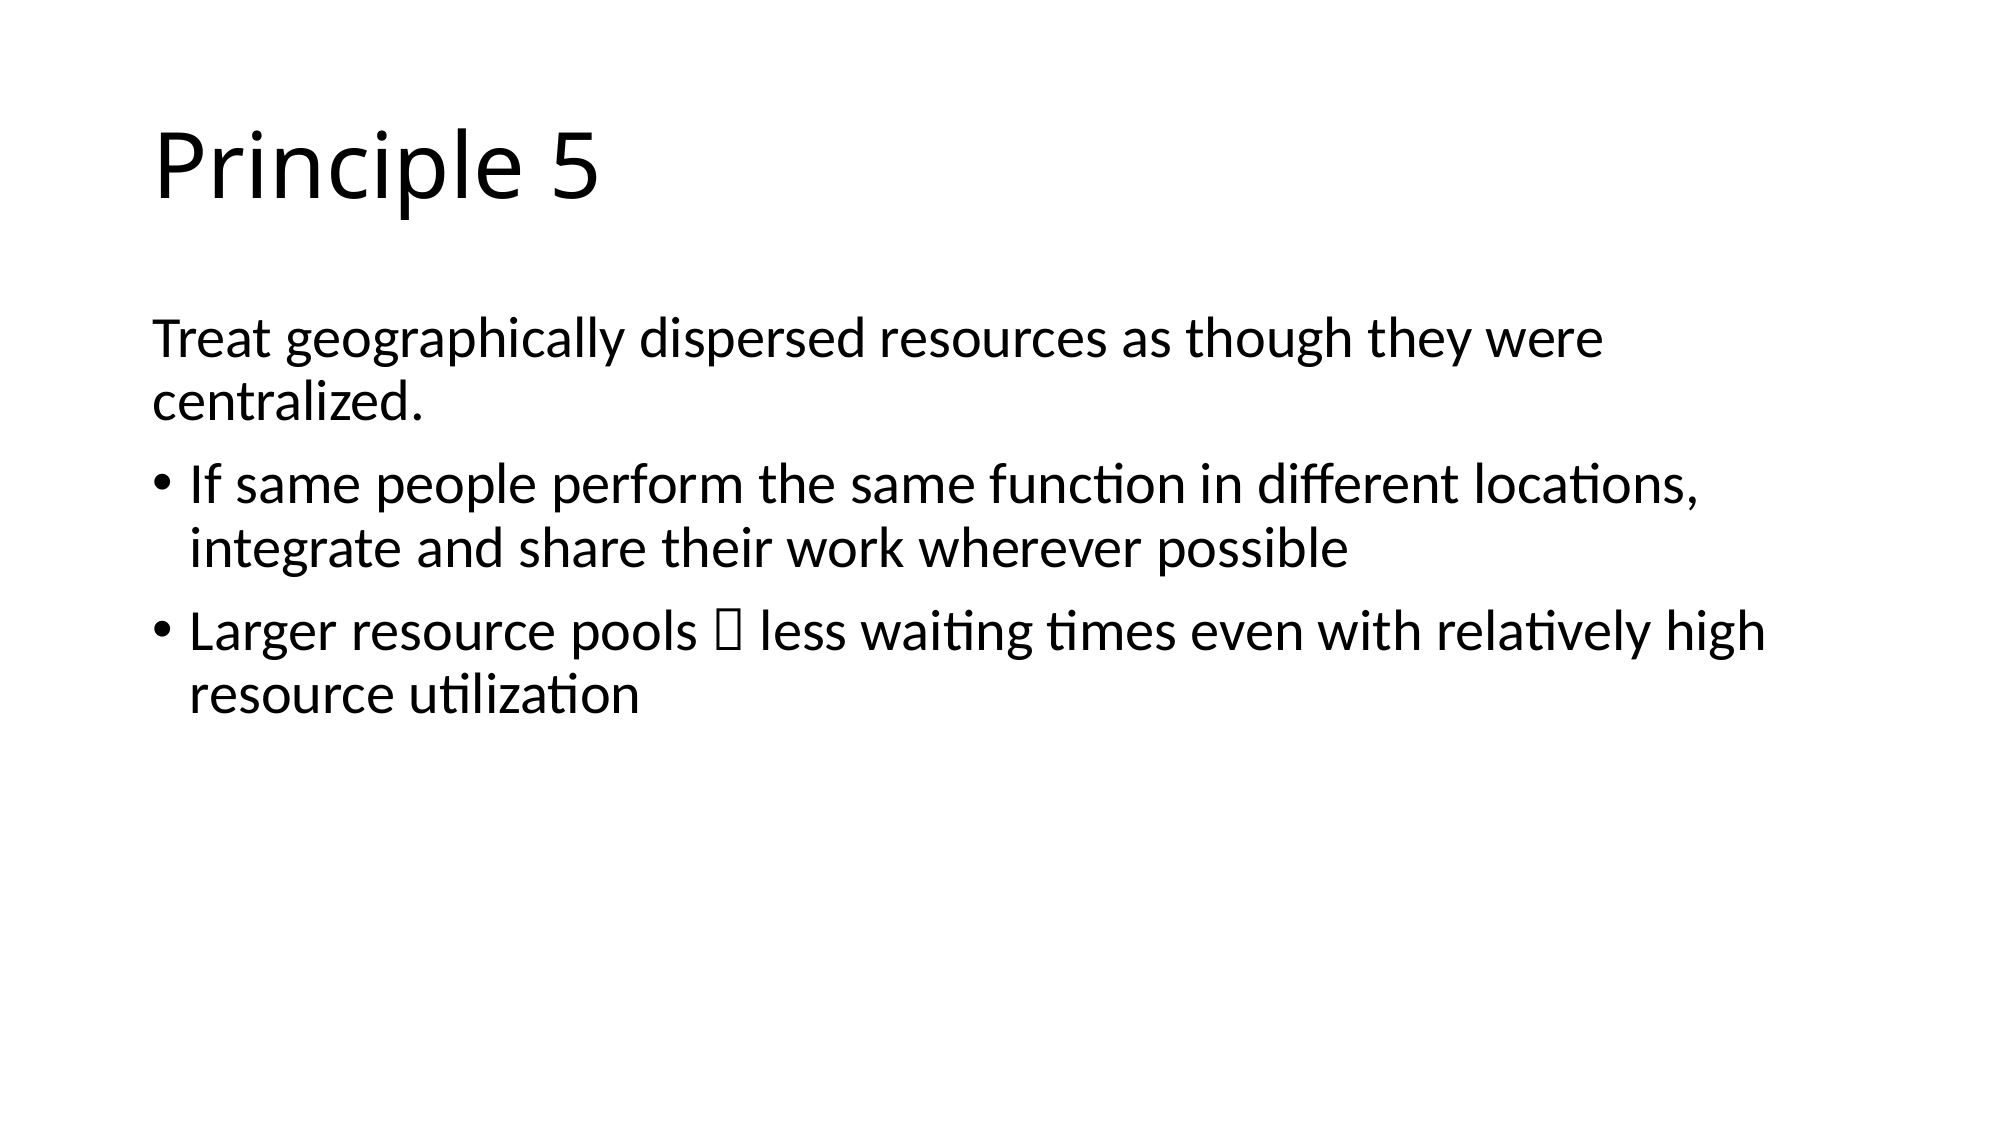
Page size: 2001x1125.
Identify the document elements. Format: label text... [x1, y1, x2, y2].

list Treat geographically dispersed resources as though they were centralized. If same people perform the same function in different locations, integrate and share their work wherever possible Larger resource pools  less waiting times even with relatively high resource utilization [137, 299, 1863, 1014]
title Principle 5 [137, 59, 1863, 278]
